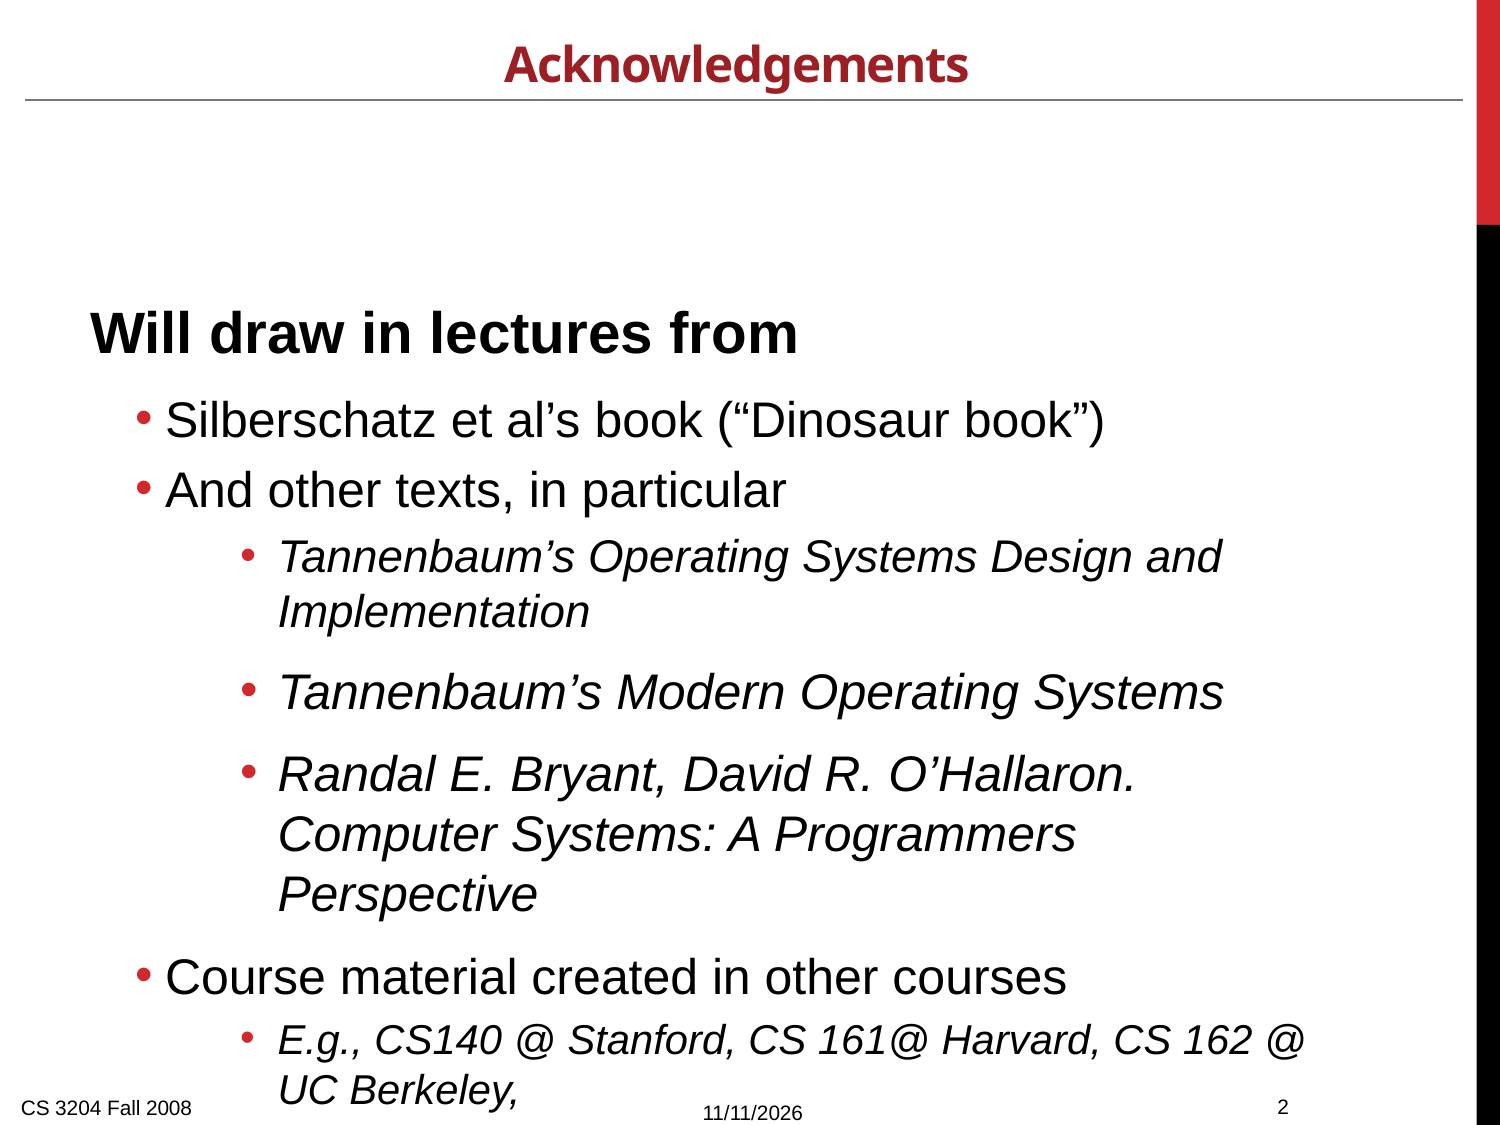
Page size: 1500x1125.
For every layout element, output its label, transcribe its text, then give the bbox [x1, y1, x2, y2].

footer CS 3204 Fall 2008 [5, 1087, 569, 1125]
list Will draw in lectures from Silberschatz et al’s book (“Dinosaur book”) And other texts, in particular Tannenbaum’s Operating Systems Design and Implementation Tannenbaum’s Modern Operating Systems Randal E. Bryant, David R. O’Hallaron. Computer Systems: A Programmers Perspective Course material created in other courses E.g., CS140 @ Stanford, CS 161@ Harvard, CS 162 @ UC Berkeley, [75, 287, 1325, 1005]
title Acknowledgements [12, 25, 1463, 100]
slide_number 2 [1262, 1087, 1479, 1125]
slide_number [687, 1087, 1250, 1125]
